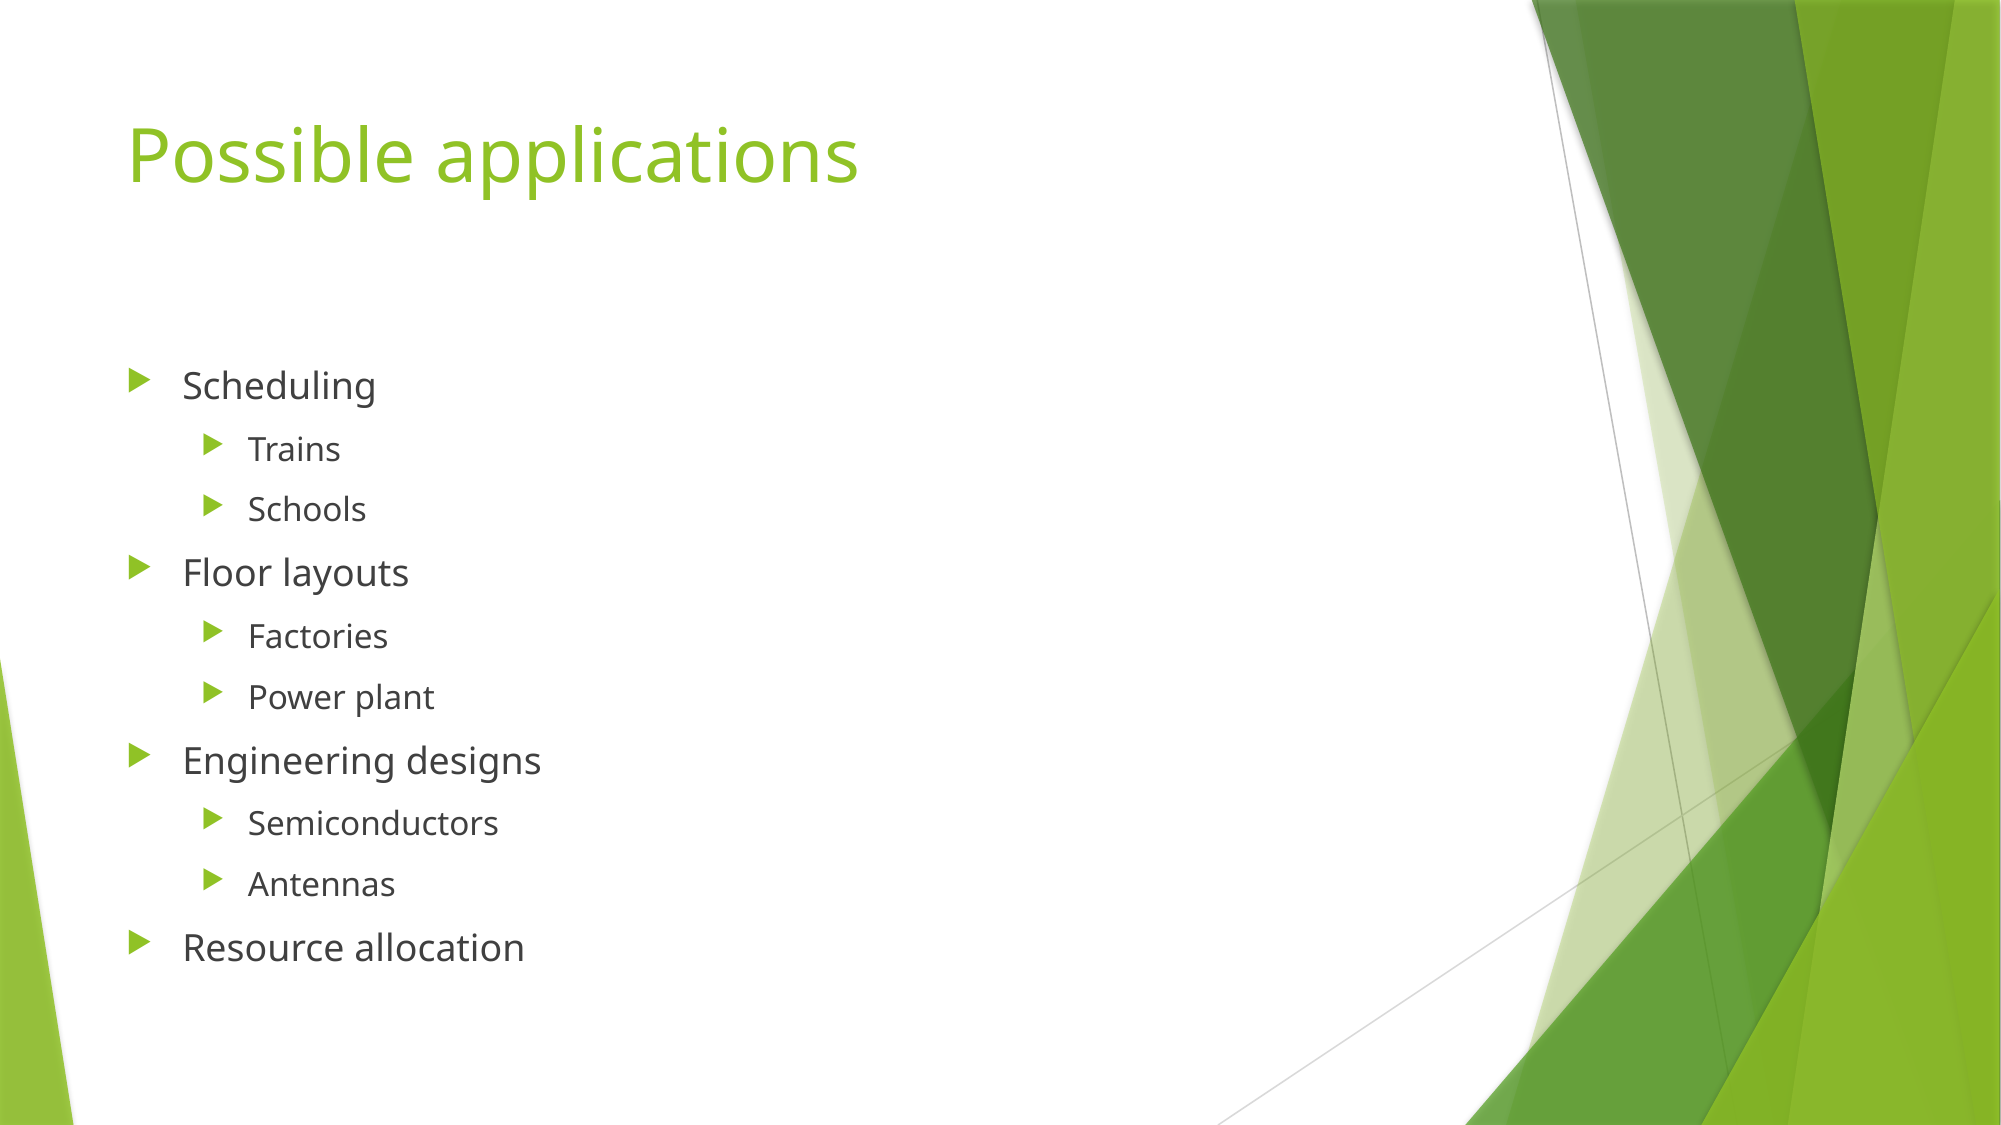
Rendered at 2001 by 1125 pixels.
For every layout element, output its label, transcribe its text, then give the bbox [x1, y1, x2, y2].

title Possible applications [111, 99, 1522, 317]
list Scheduling Trains Schools Floor layouts Factories Power plant Engineering designs Semiconductors Antennas Resource allocation [111, 354, 1522, 992]
